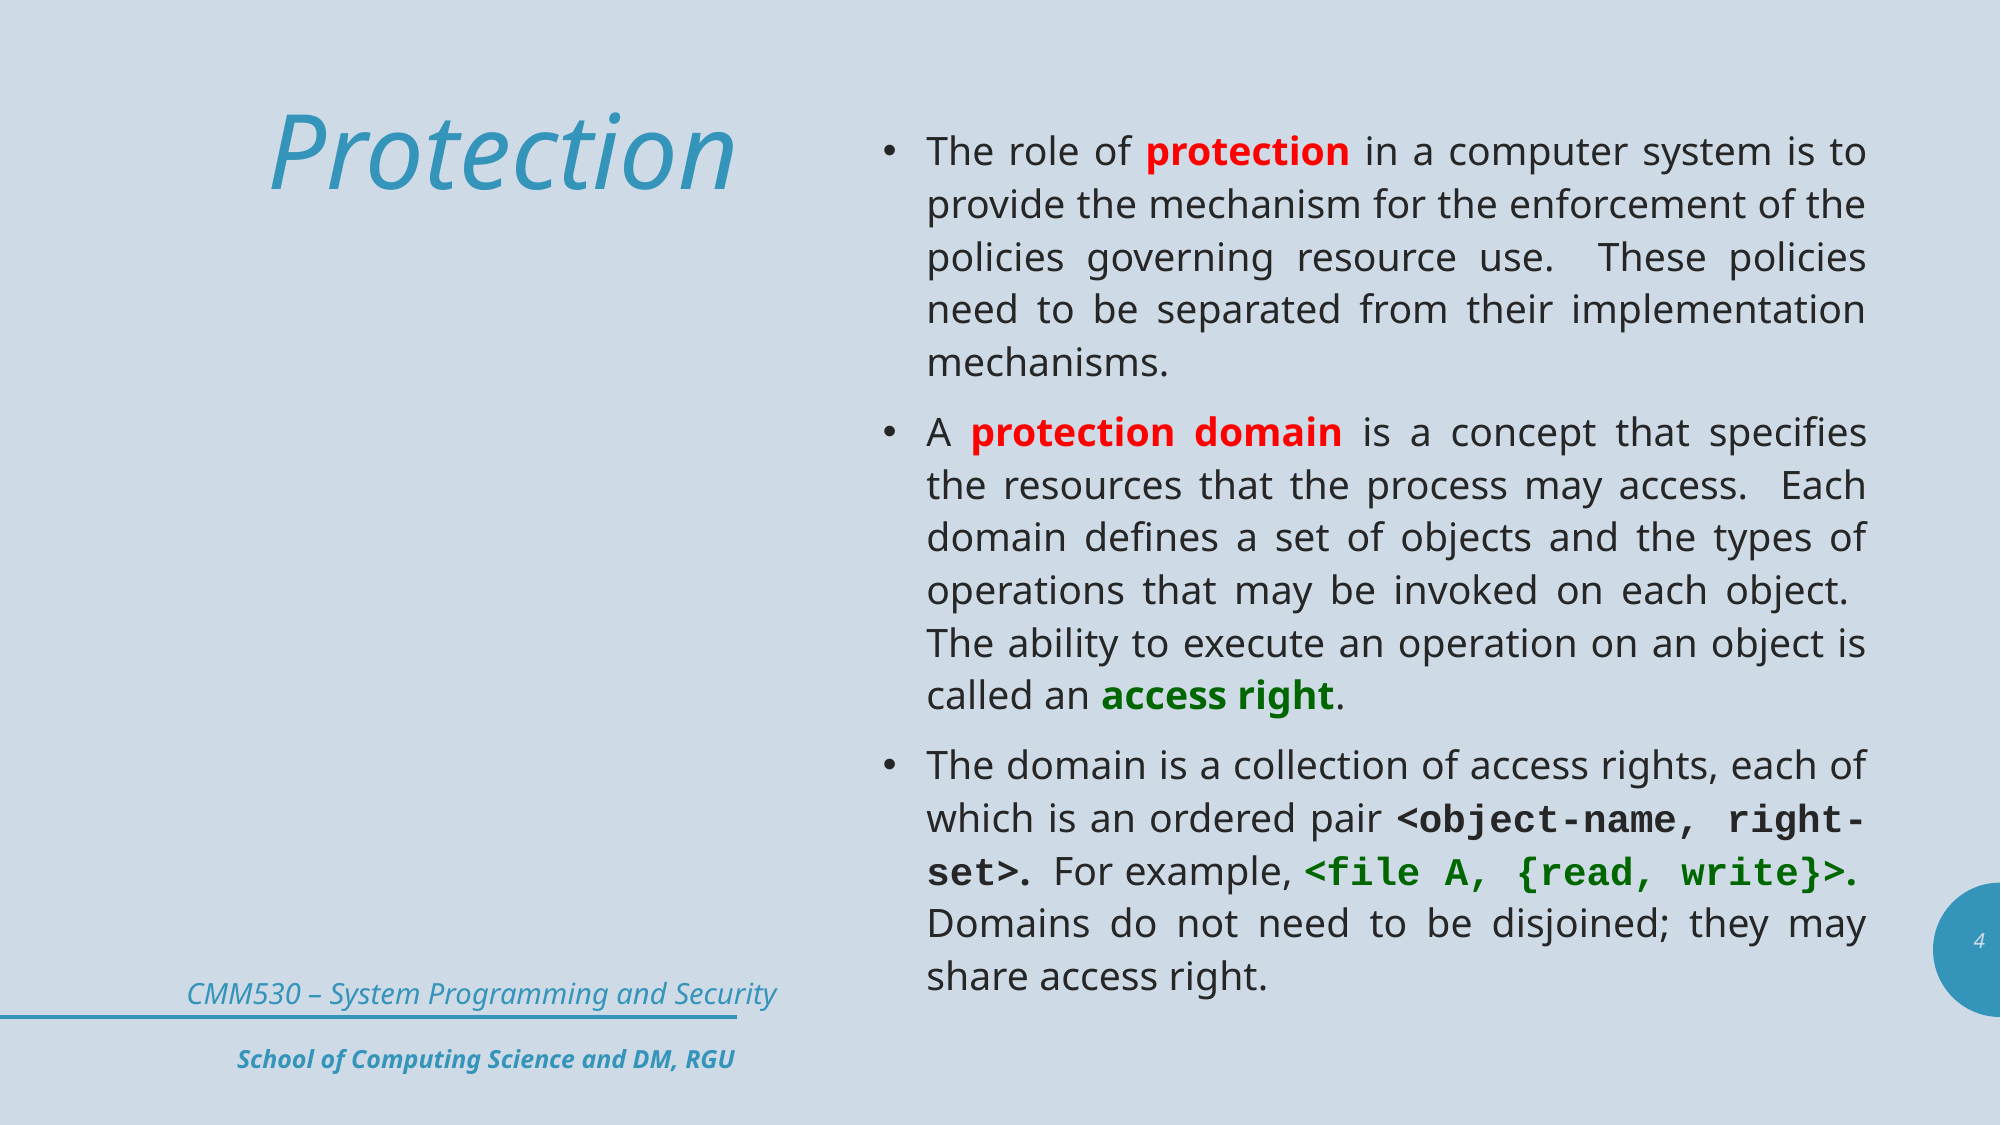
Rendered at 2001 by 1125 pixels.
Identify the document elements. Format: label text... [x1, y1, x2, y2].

list The role of protection in a computer system is to provide the mechanism for the enforcement of the policies governing resource use. These policies need to be separated from their implementation mechanisms. A protection domain is a concept that specifies the resources that the process may access. Each domain defines a set of objects and the types of operations that may be invoked on each object. The ability to execute an operation on an object is called an access right. The domain is a collection of access rights, each of which is an ordered pair <object-name, right-set>. For example, <file A, {read, write}>. Domains do not need to be disjoined; they may share access right. [867, 113, 1884, 1013]
title Protection [125, 91, 754, 905]
slide_number 4 [1933, 904, 2000, 980]
